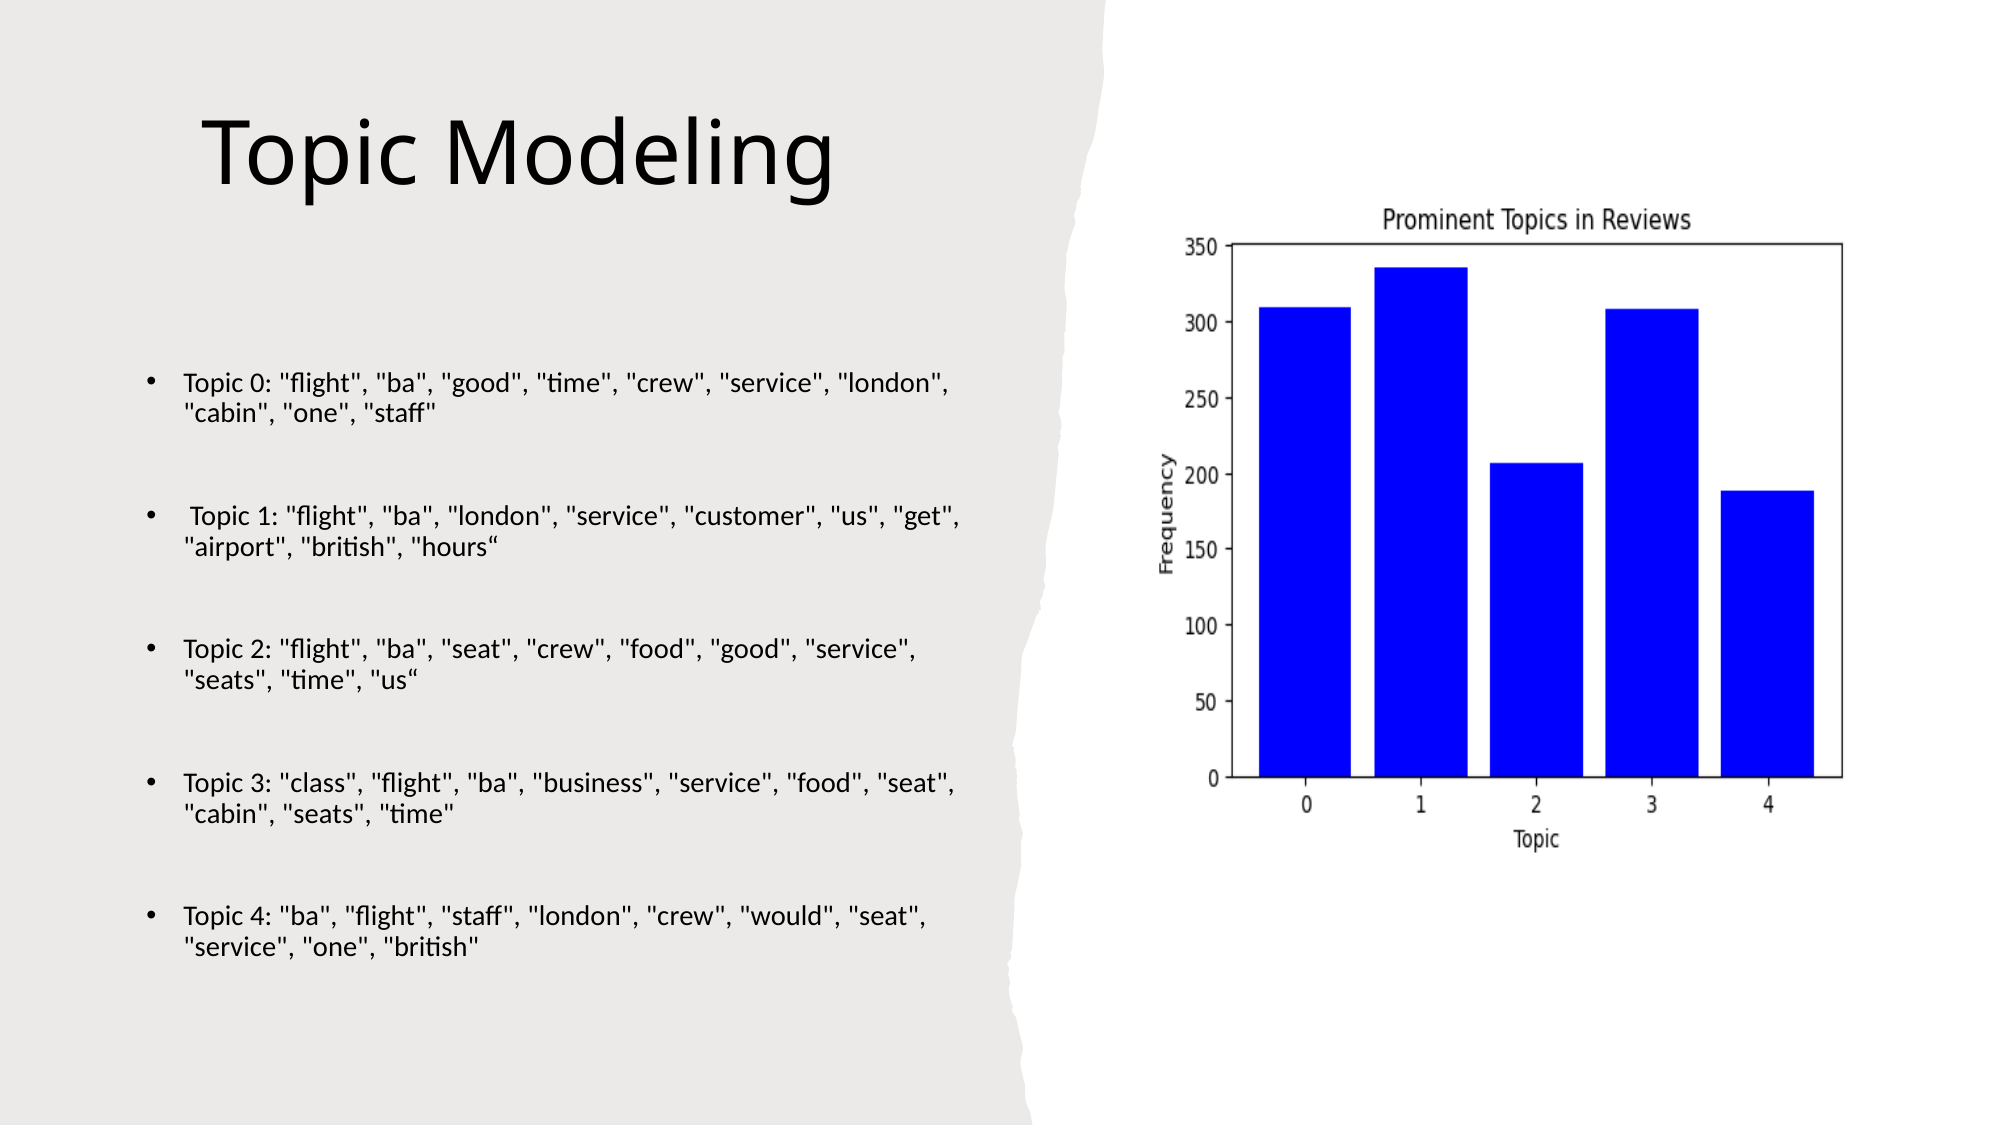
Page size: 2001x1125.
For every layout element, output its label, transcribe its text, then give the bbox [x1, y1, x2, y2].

list Topic 0: "flight", "ba", "good", "time", "crew", "service", "london", "cabin", "one", "staff" Topic 1: "flight", "ba", "london", "service", "customer", "us", "get", "airport", "british", "hours“ Topic 2: "flight", "ba", "seat", "crew", "food", "good", "service", "seats", "time", "us“ Topic 3: "class", "flight", "ba", "business", "service", "food", "seat", "cabin", "seats", "time" Topic 4: "ba", "flight", "staff", "london", "crew", "would", "seat", "service", "one", "british" [131, 359, 1000, 1002]
picture [1128, 195, 1906, 866]
text_box [0, 0, 1107, 1125]
title Topic Modeling [186, 99, 972, 319]
text_box [1009, 0, 2000, 1125]
